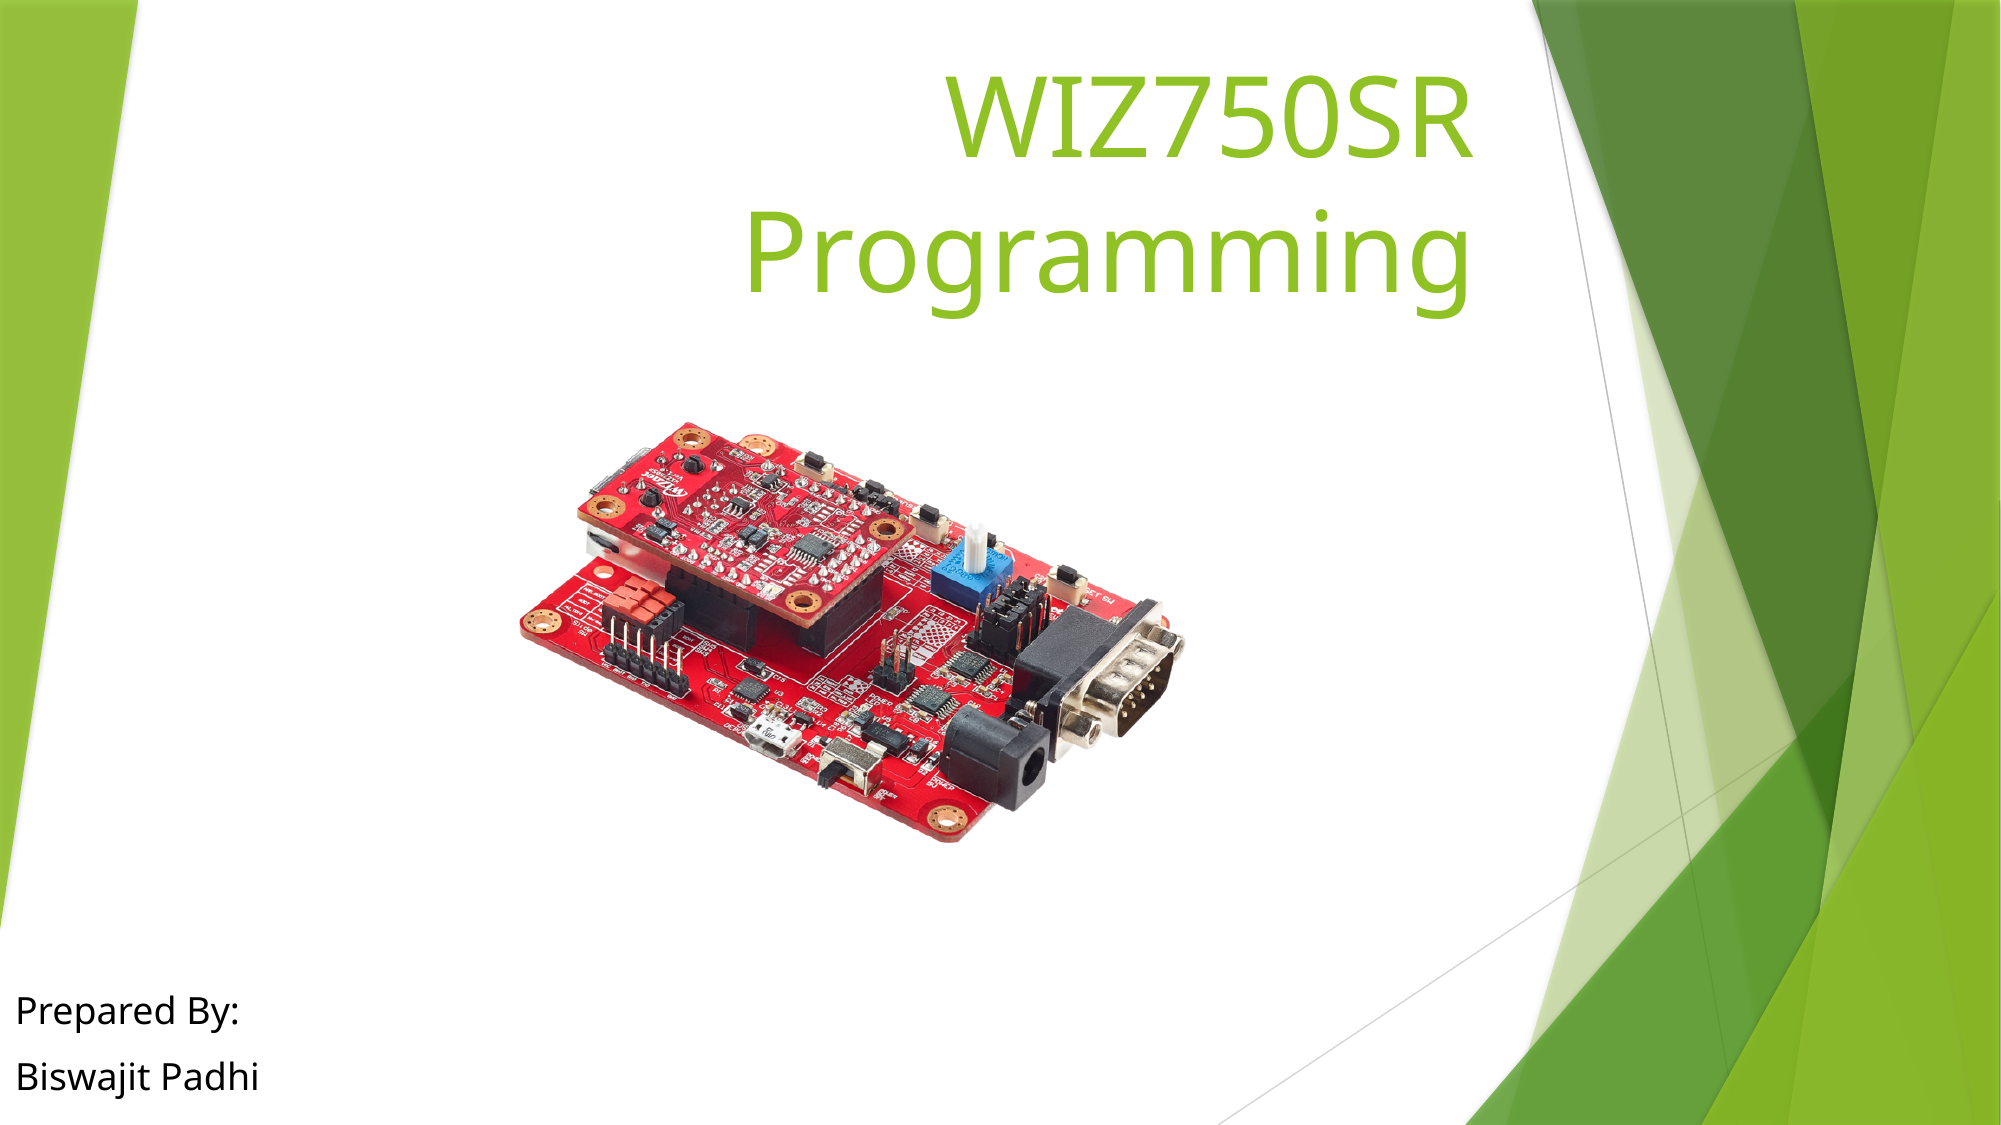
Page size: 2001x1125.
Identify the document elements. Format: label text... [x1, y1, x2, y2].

subtitle Prepared By: Biswajit Padhi [0, 979, 294, 1125]
picture [409, 272, 1298, 981]
title WIZ750SR Programming [216, 52, 1491, 323]
